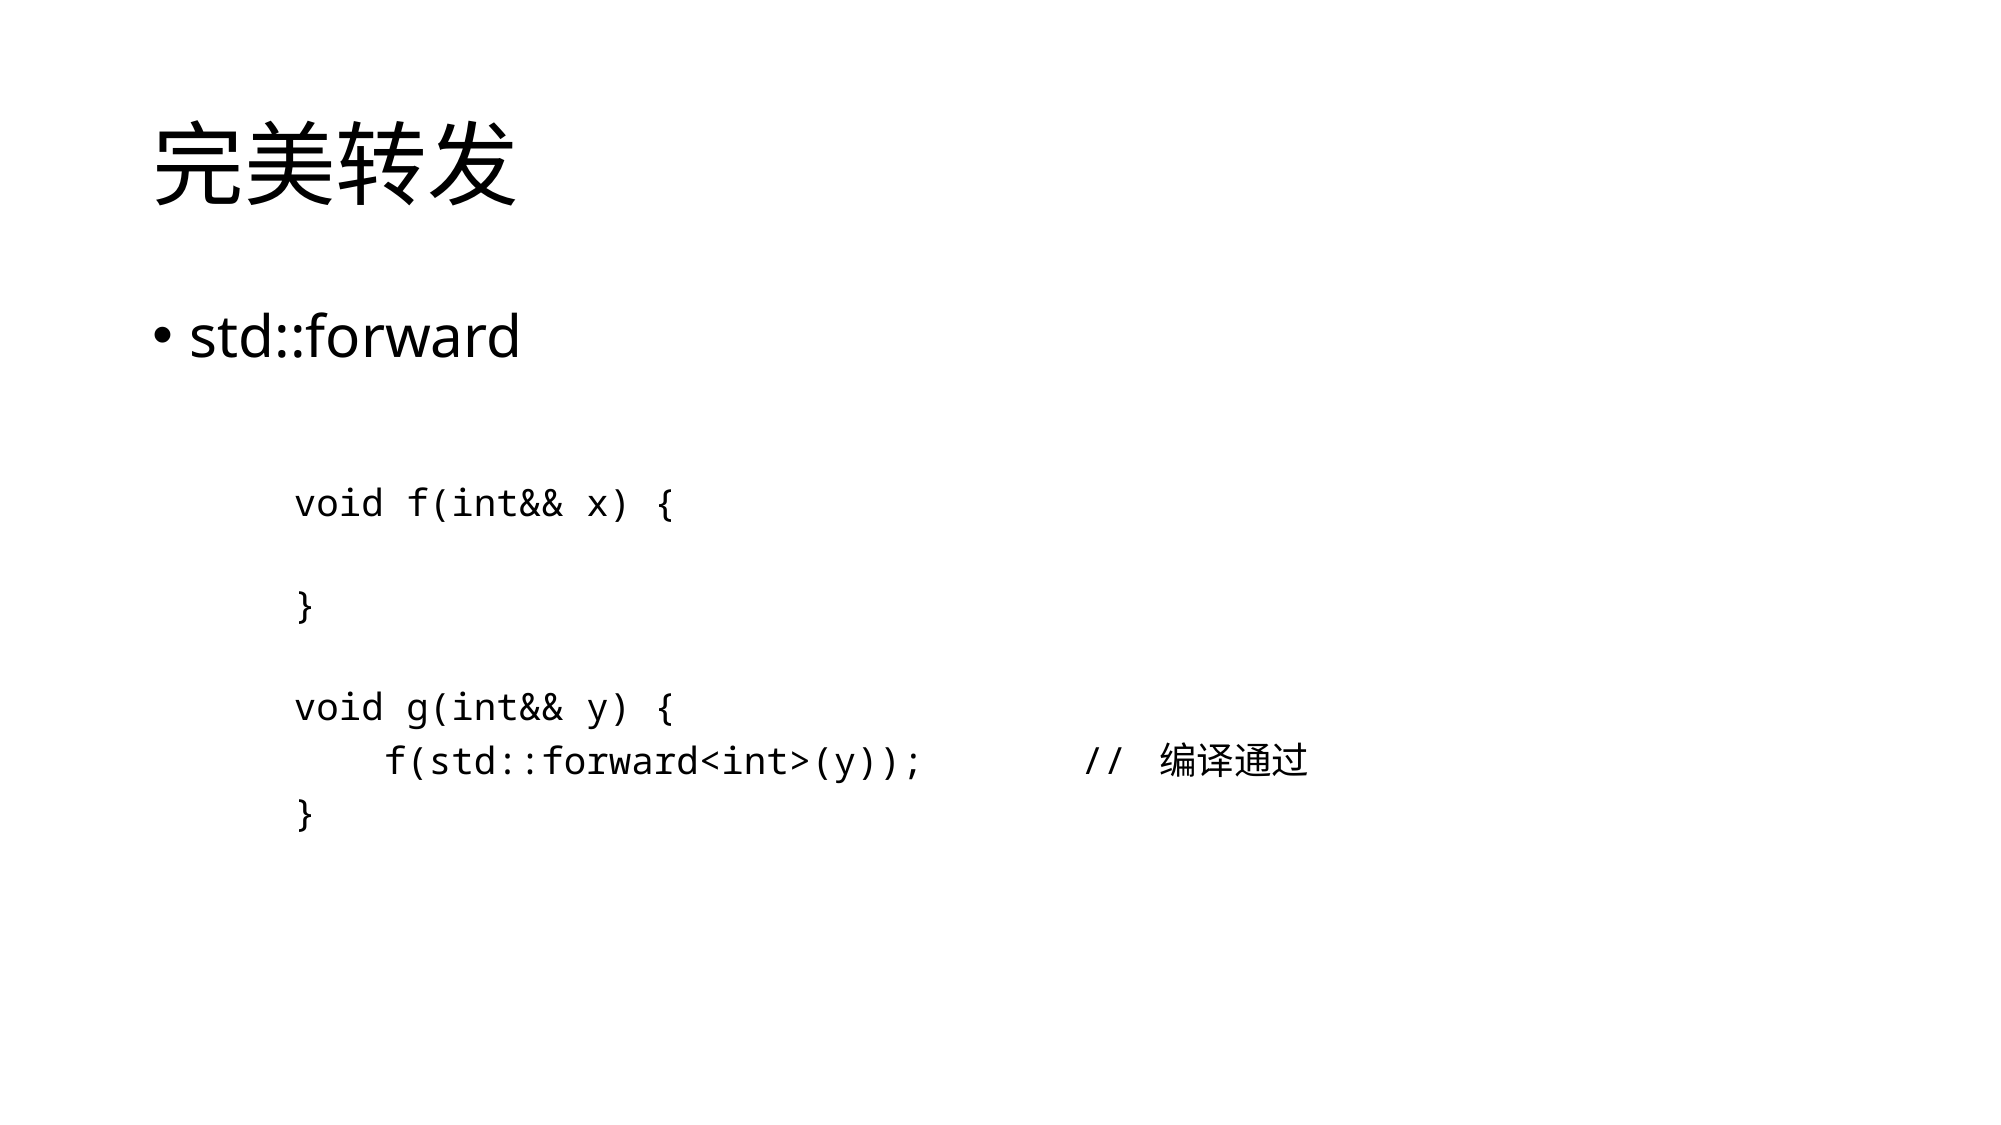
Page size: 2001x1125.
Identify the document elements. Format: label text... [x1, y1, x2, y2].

table_header void f(int&& x) { } void g(int&& y) { f(std::forward<int>(y)); // 编译通过 } [280, 470, 1611, 842]
title 完美转发 [137, 59, 1863, 278]
list std::forward [137, 299, 1863, 1014]
